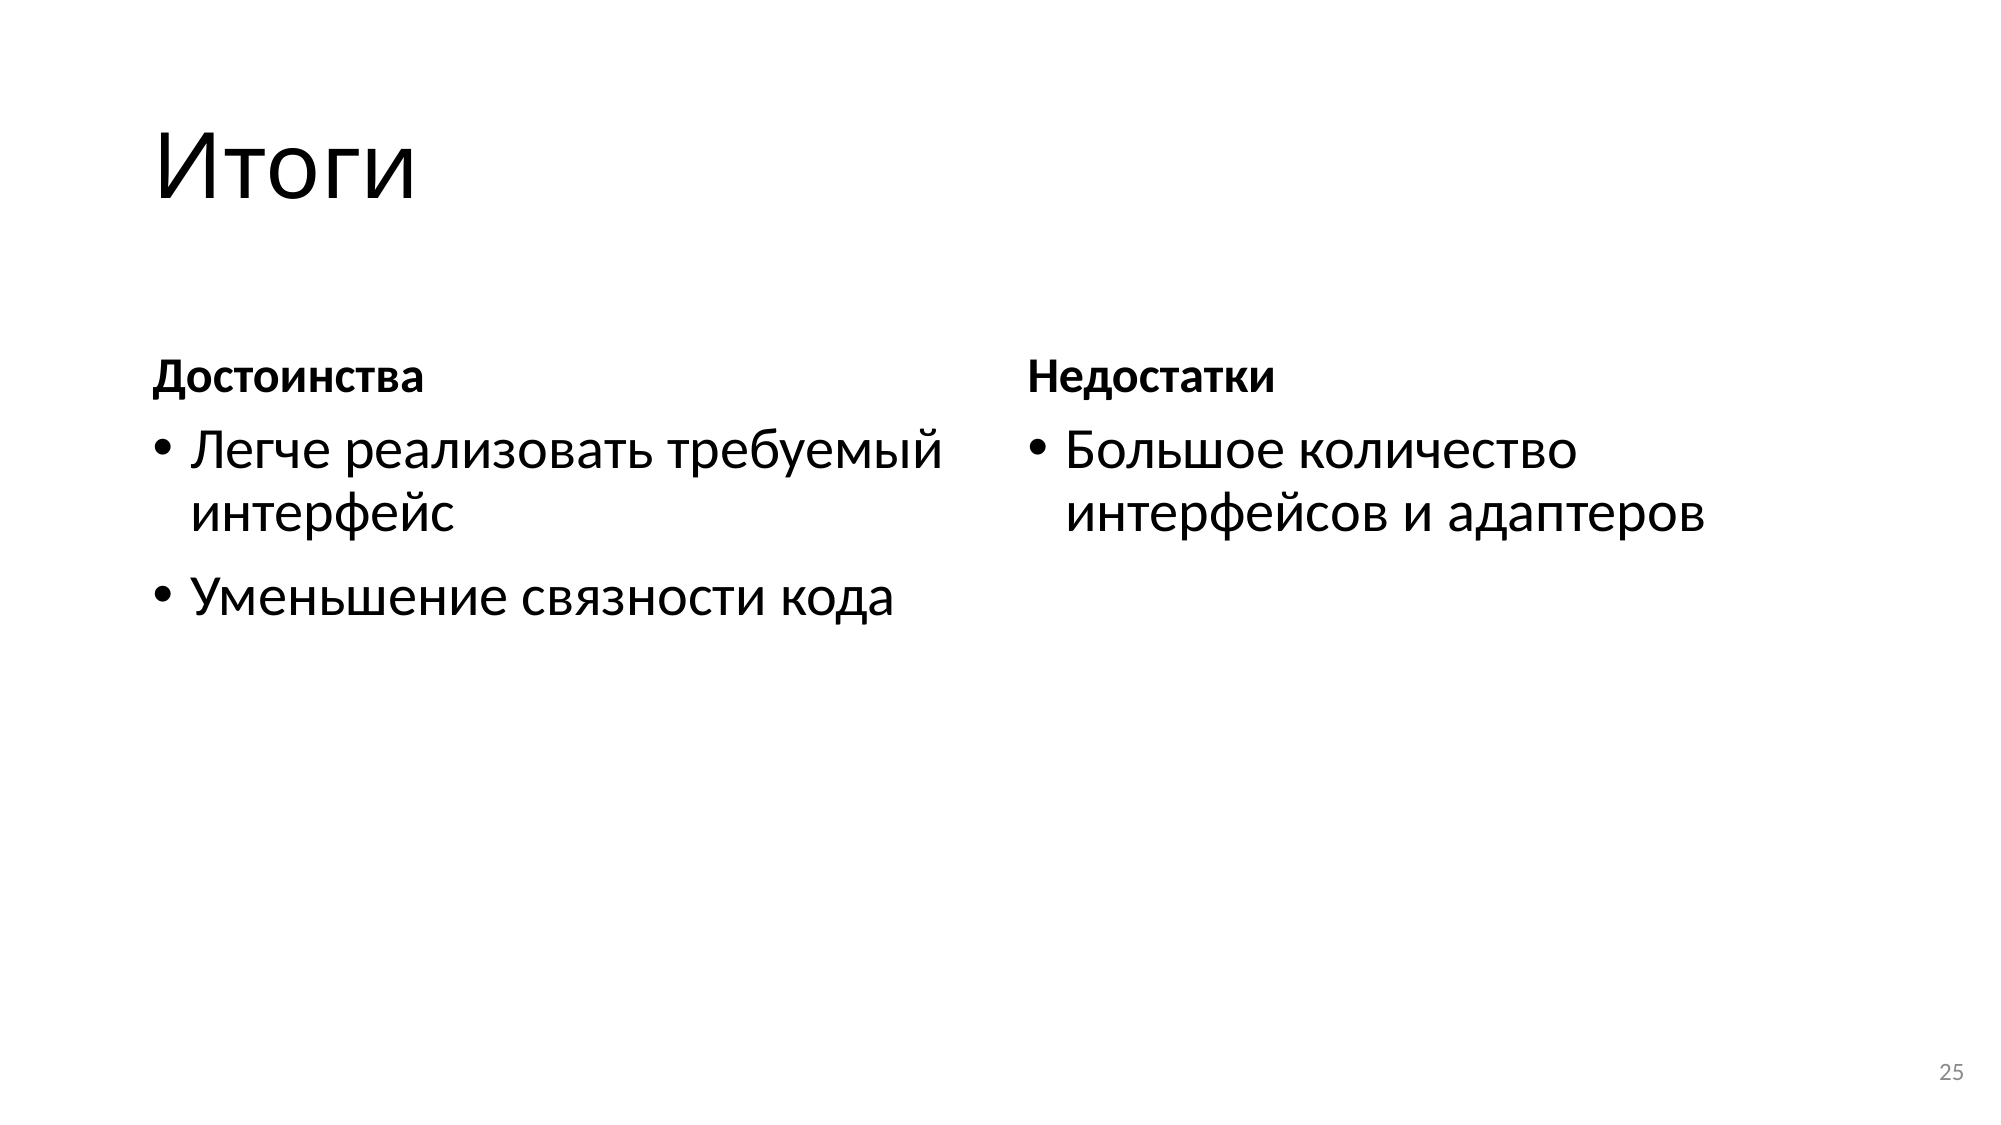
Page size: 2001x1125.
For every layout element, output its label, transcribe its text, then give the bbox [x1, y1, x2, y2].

slide_number 25 [1529, 1040, 1980, 1101]
title Итоги [137, 59, 1863, 278]
list Достоинства [137, 275, 984, 410]
list Большое количество интерфейсов и адаптеров [1012, 410, 1863, 1016]
list Недостатки [1012, 275, 1863, 410]
list Легче реализовать требуемый интерфейс Уменьшение связности кода [137, 410, 984, 1016]
